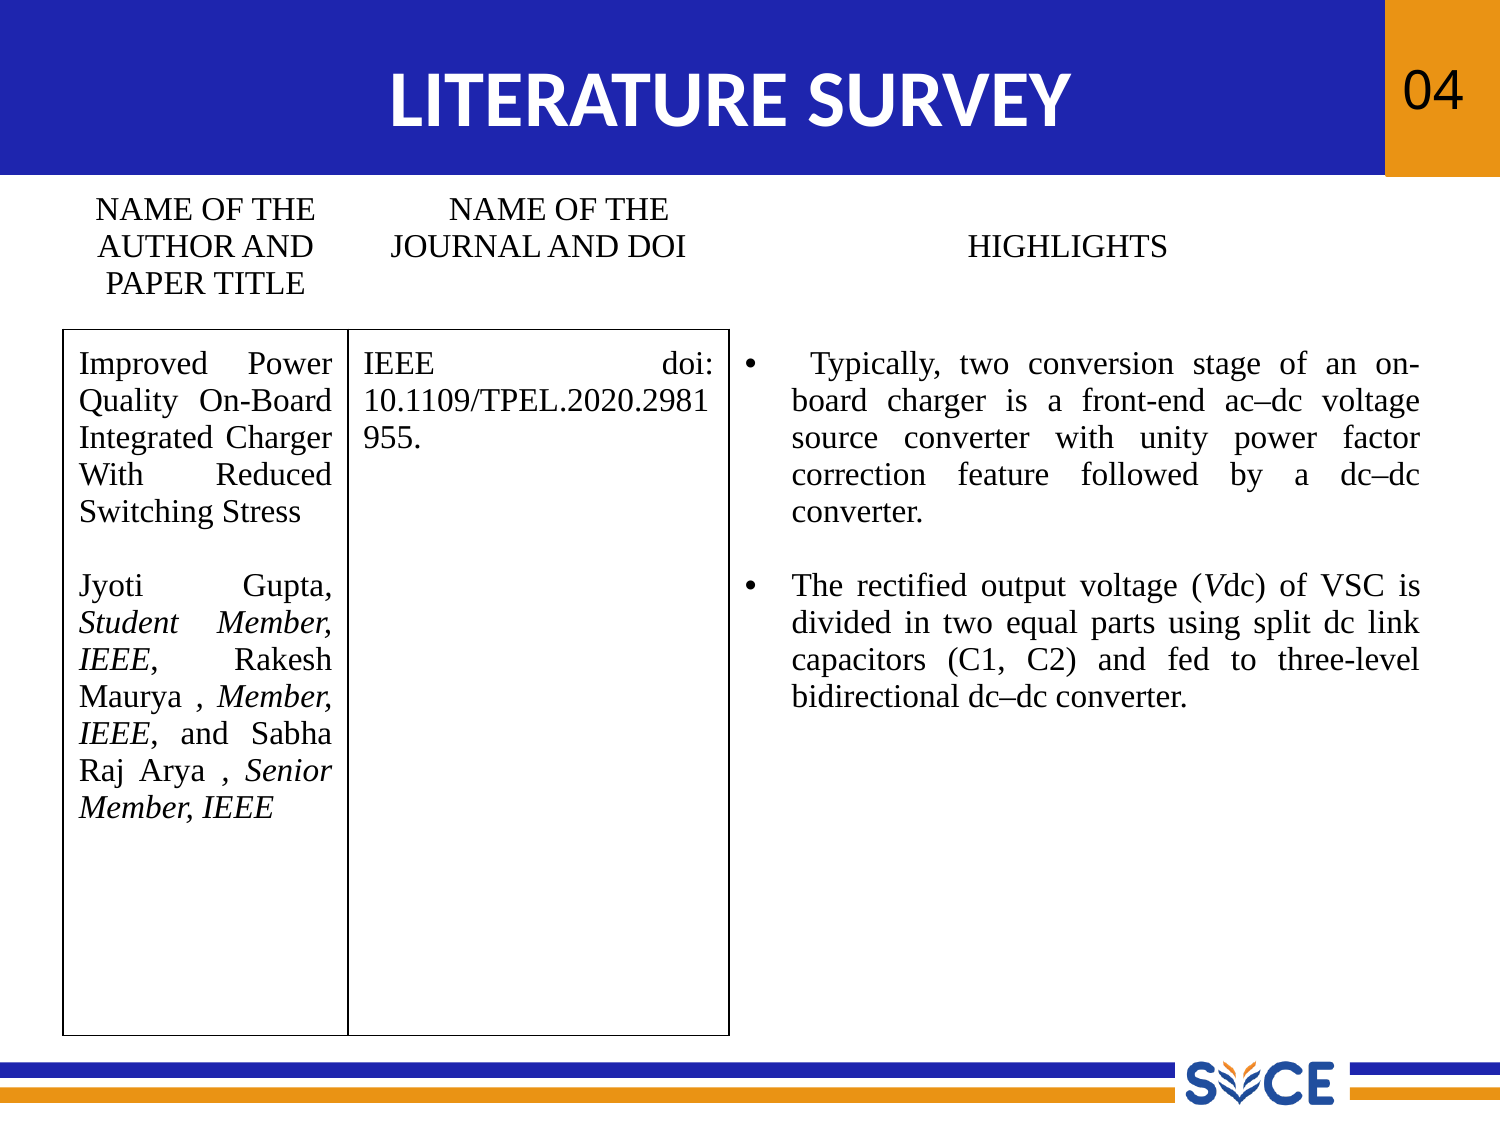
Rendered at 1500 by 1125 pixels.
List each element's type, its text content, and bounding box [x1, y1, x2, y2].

table_header HIGHLIGHTS [729, 175, 1437, 329]
table_cell IEEE doi: 10.1109/TPEL.2020.2981955. [349, 330, 728, 1035]
table_header NAME OF THE AUTHOR AND PAPER TITLE [63, 175, 348, 329]
title LITERATURE SURVEY [75, 37, 1387, 150]
table_header NAME OF THE JOURNAL AND DOI [348, 175, 729, 329]
picture [1182, 1054, 1338, 1113]
table_cell Typically, two conversion stage of an on-board charger is a front-end ac–dc voltage source converter with unity power factor correction feature followed by a dc–dc converter. The rectified output voltage (Vdc) of VSC is divided in two equal parts using split dc link capacitors (C1, C2) and fed to three-level bidirectional dc–dc converter. [730, 329, 1437, 1036]
table_cell Improved Power Quality On-Board Integrated Charger With Reduced Switching Stress Jyoti Gupta, Student Member, IEEE, Rakesh Maurya , Member, IEEE, and Sabha Raj Arya , Senior Member, IEEE [64, 330, 347, 1035]
text_box 04 [1387, 0, 1500, 175]
